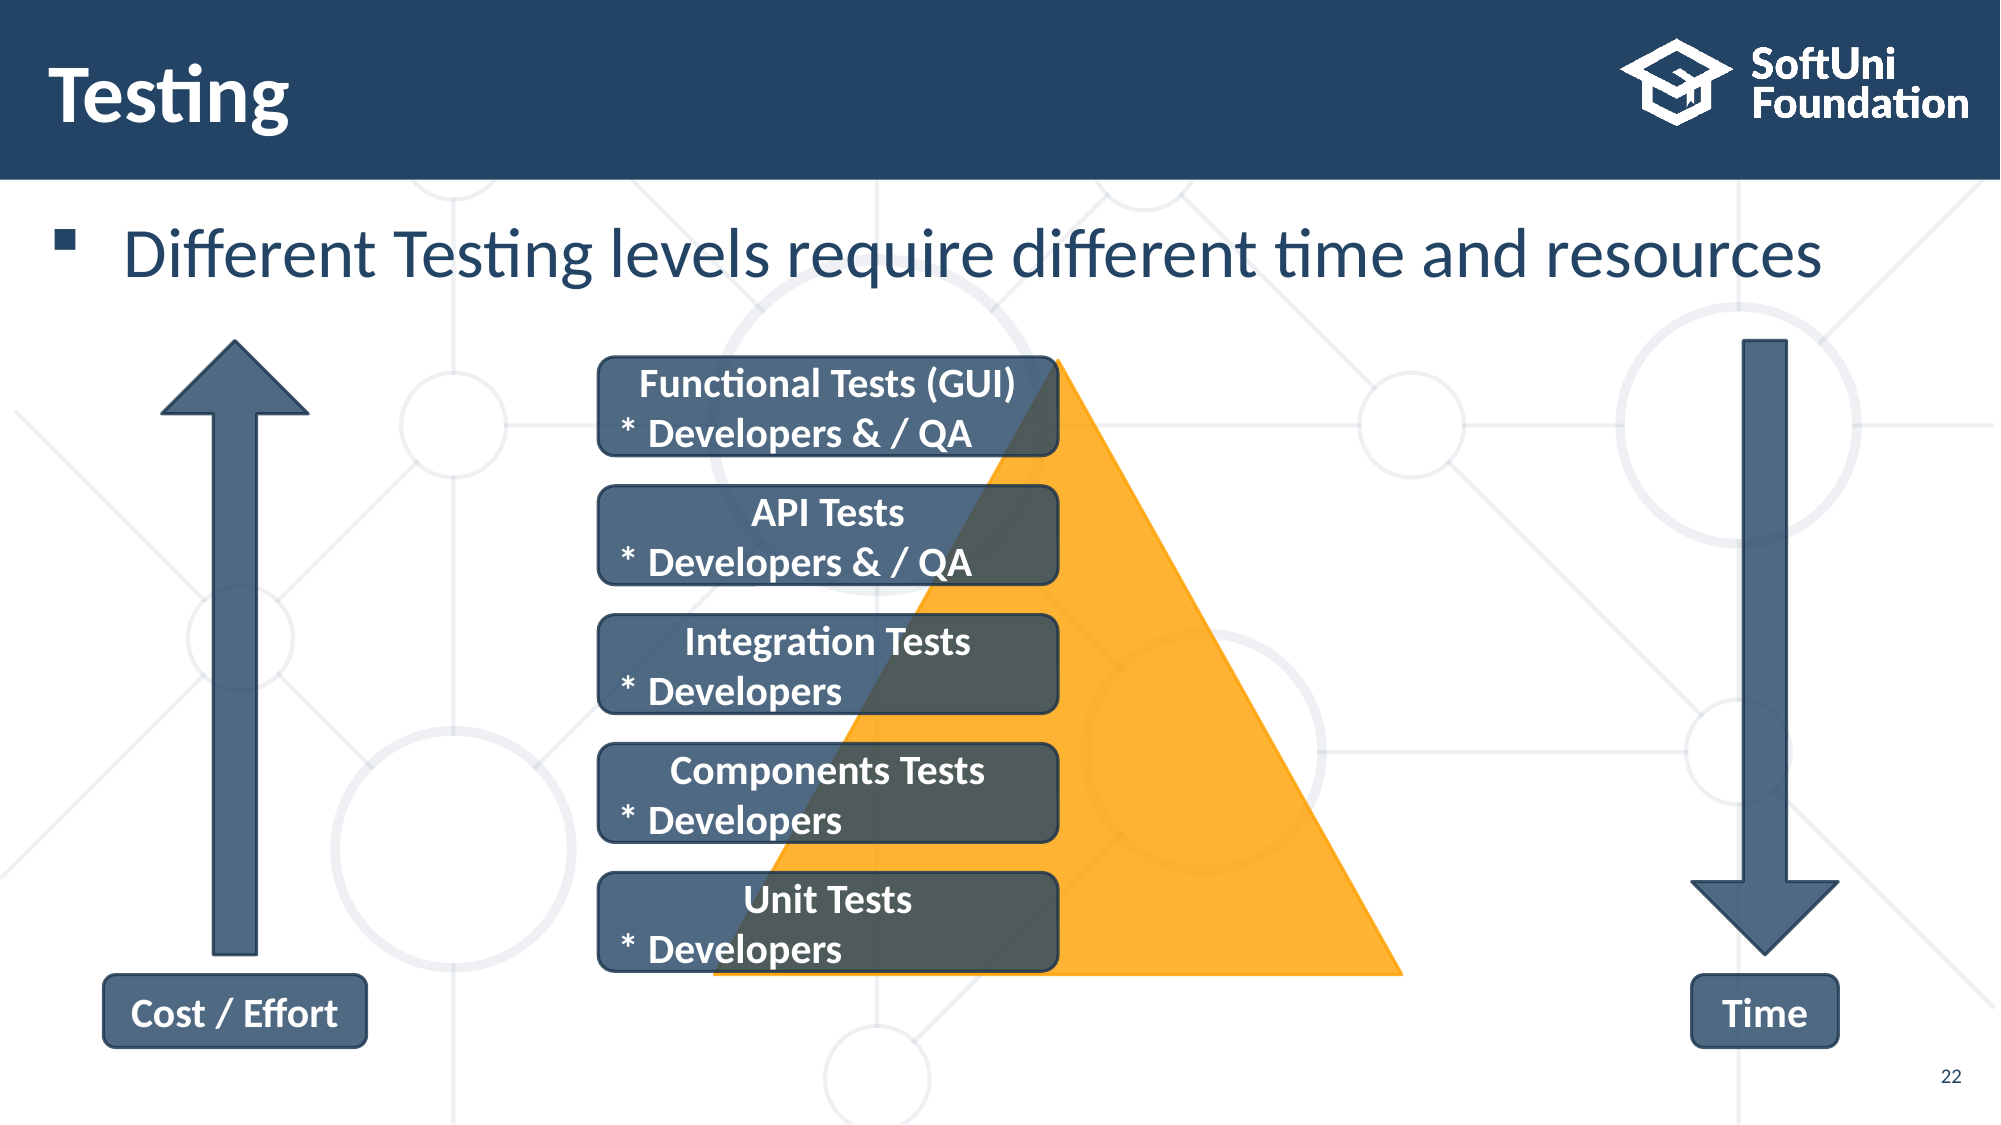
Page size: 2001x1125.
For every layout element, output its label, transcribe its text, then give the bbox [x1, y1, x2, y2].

list Different Testing levels require different time and resources [31, 196, 1970, 1050]
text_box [597, 356, 1402, 975]
slide_number 22 [1897, 1049, 1968, 1101]
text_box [103, 340, 367, 1048]
title Testing [31, 16, 1591, 162]
picture [1619, 38, 1968, 126]
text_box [1691, 340, 1839, 1048]
